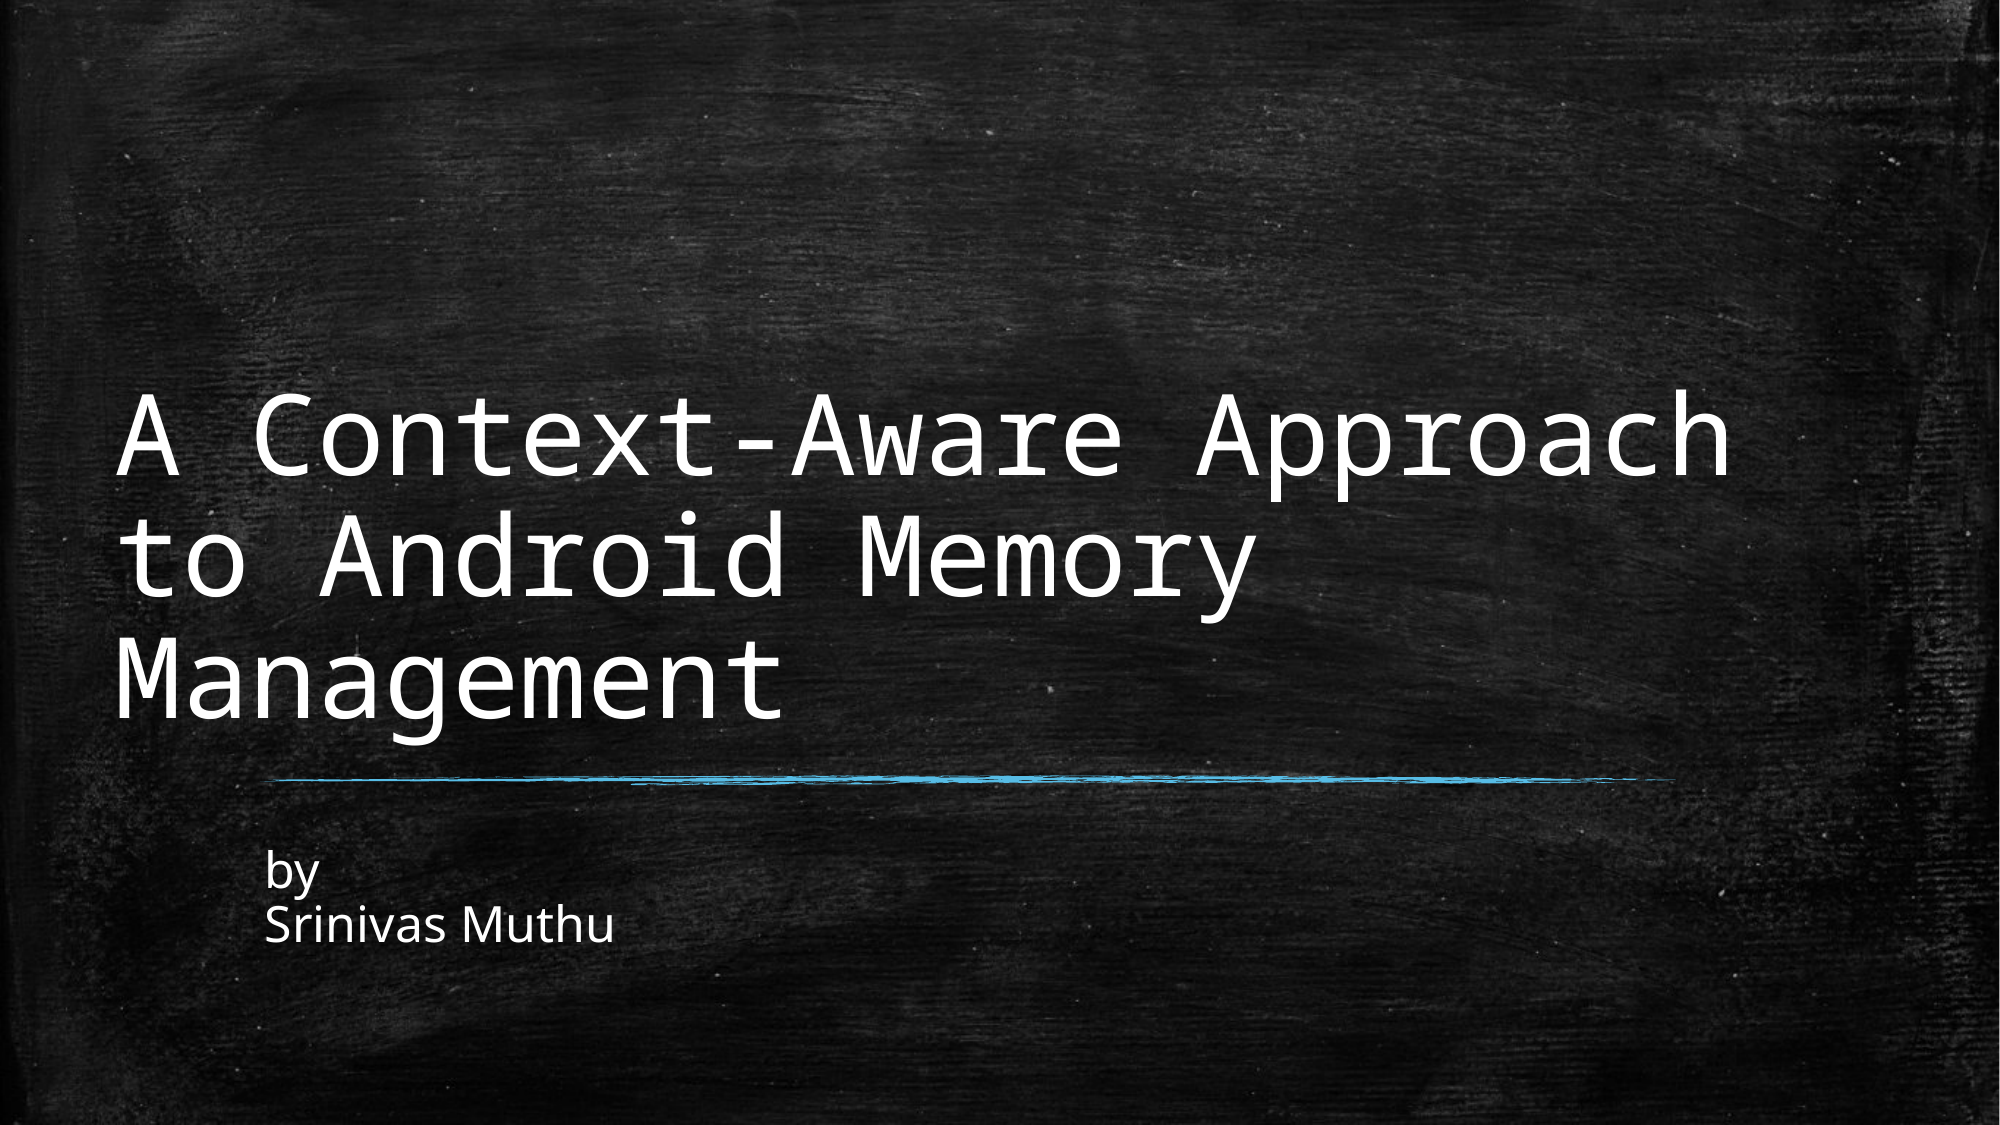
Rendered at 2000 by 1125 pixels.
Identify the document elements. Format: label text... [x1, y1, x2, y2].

subtitle by Srinivas Muthu [249, 837, 1750, 1013]
title A Context-Aware Approach to Android Memory Management [99, 312, 1913, 750]
